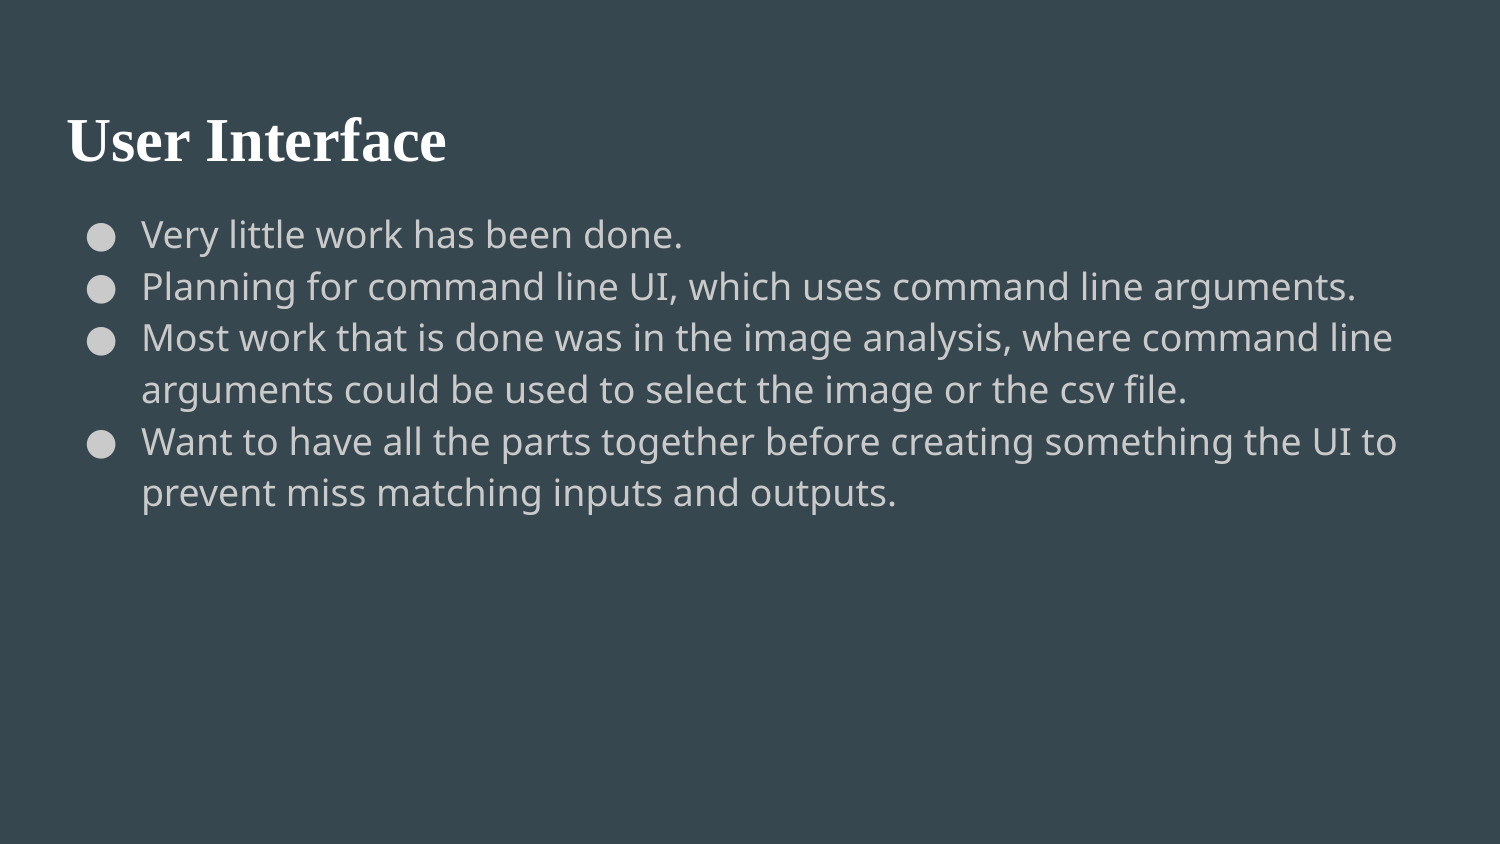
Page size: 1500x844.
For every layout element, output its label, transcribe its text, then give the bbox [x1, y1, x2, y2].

list Very little work has been done. Planning for command line UI, which uses command line arguments. Most work that is done was in the image analysis, where command line arguments could be used to select the image or the csv file. Want to have all the parts together before creating something the UI to prevent miss matching inputs and outputs. [51, 189, 1449, 750]
title User Interface [51, 72, 1449, 167]
